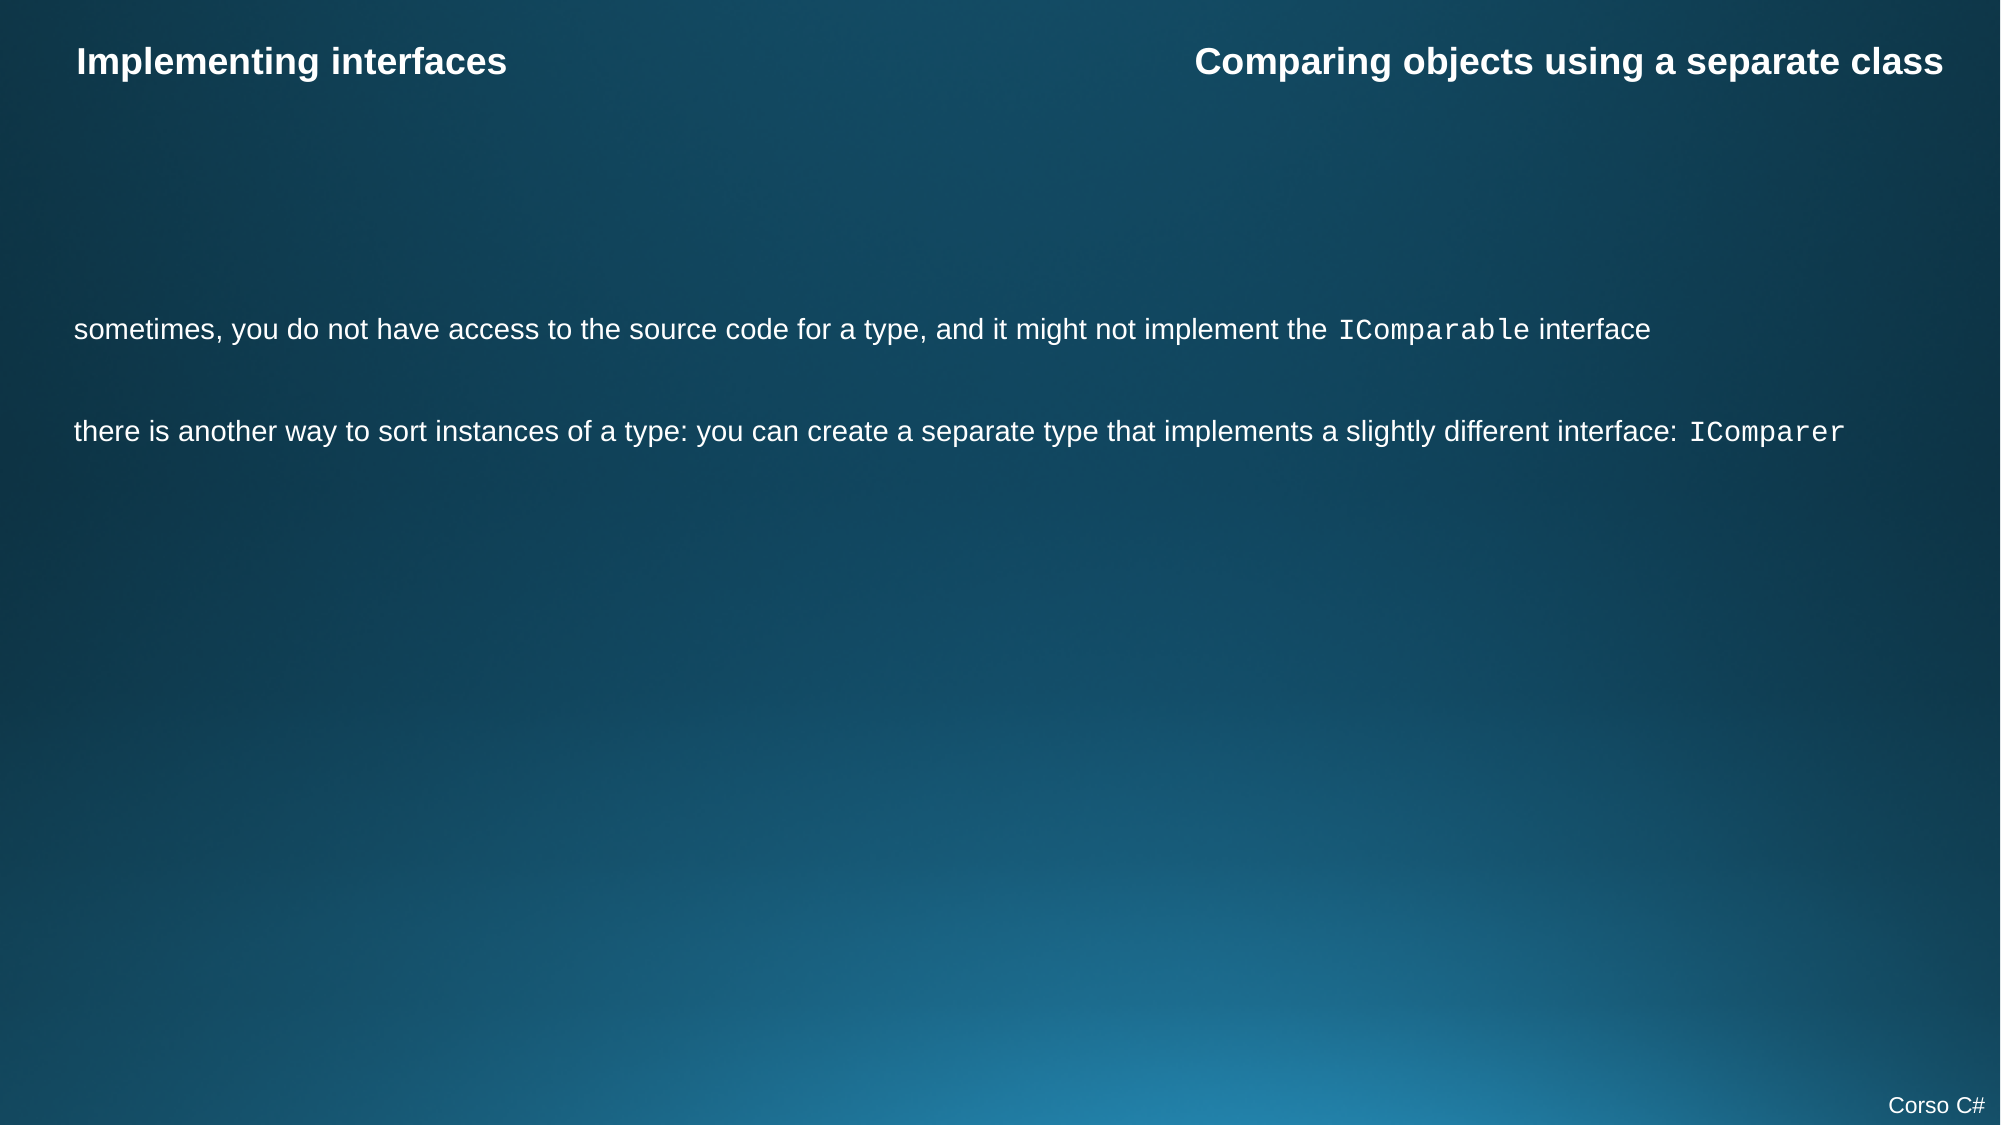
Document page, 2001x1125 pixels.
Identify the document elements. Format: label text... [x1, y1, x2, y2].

text_box sometimes, you do not have access to the source code for a type, and it might not implement the IComparable interface there is another way to sort instances of a type: you can create a separate type that implements a slightly different interface: IComparer [59, 285, 1938, 455]
text_box Corso C# [0, 1083, 2000, 1125]
text_box Comparing objects using a separate class [992, 29, 1960, 89]
text_box Implementing interfaces [61, 29, 523, 89]
picture [0, 0, 2001, 1125]
